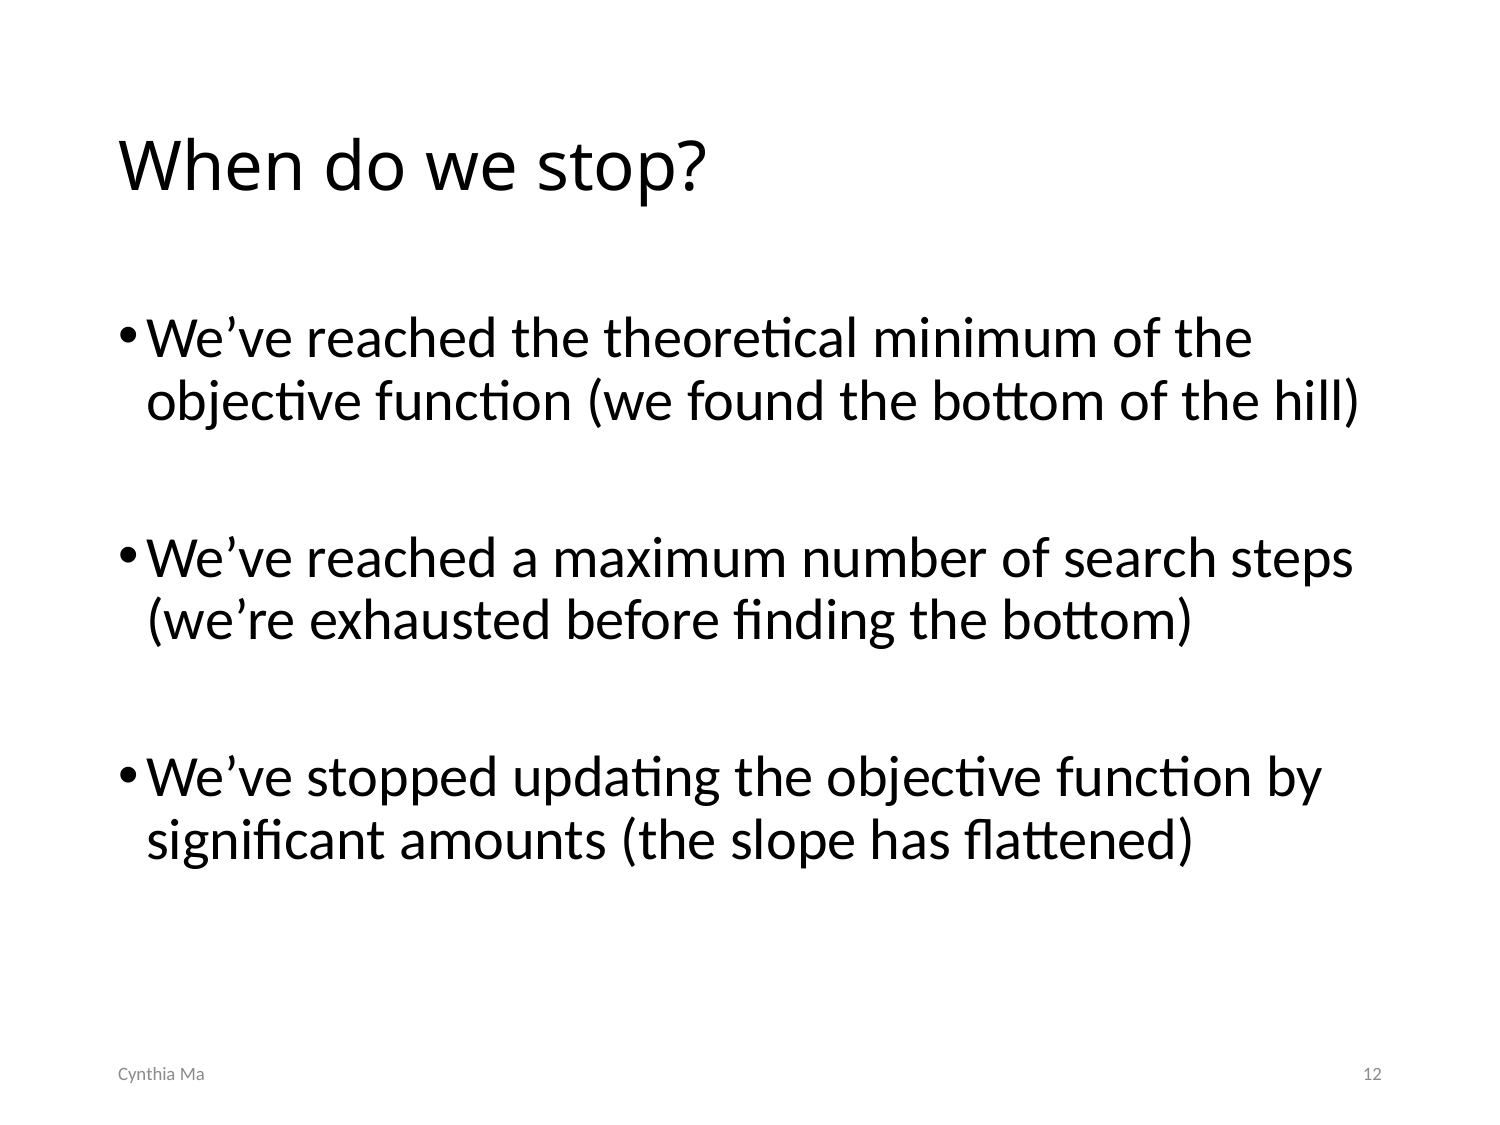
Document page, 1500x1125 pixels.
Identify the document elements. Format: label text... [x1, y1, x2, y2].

list We’ve reached the theoretical minimum of the objective function (we found the bottom of the hill) We’ve reached a maximum number of search steps (we’re exhausted before finding the bottom) We’ve stopped updating the objective function by significant amounts (the slope has flattened) [103, 299, 1397, 1014]
slide_number Cynthia Ma [103, 1042, 441, 1103]
title When do we stop? [103, 59, 1397, 278]
slide_number 12 [1059, 1042, 1397, 1103]
